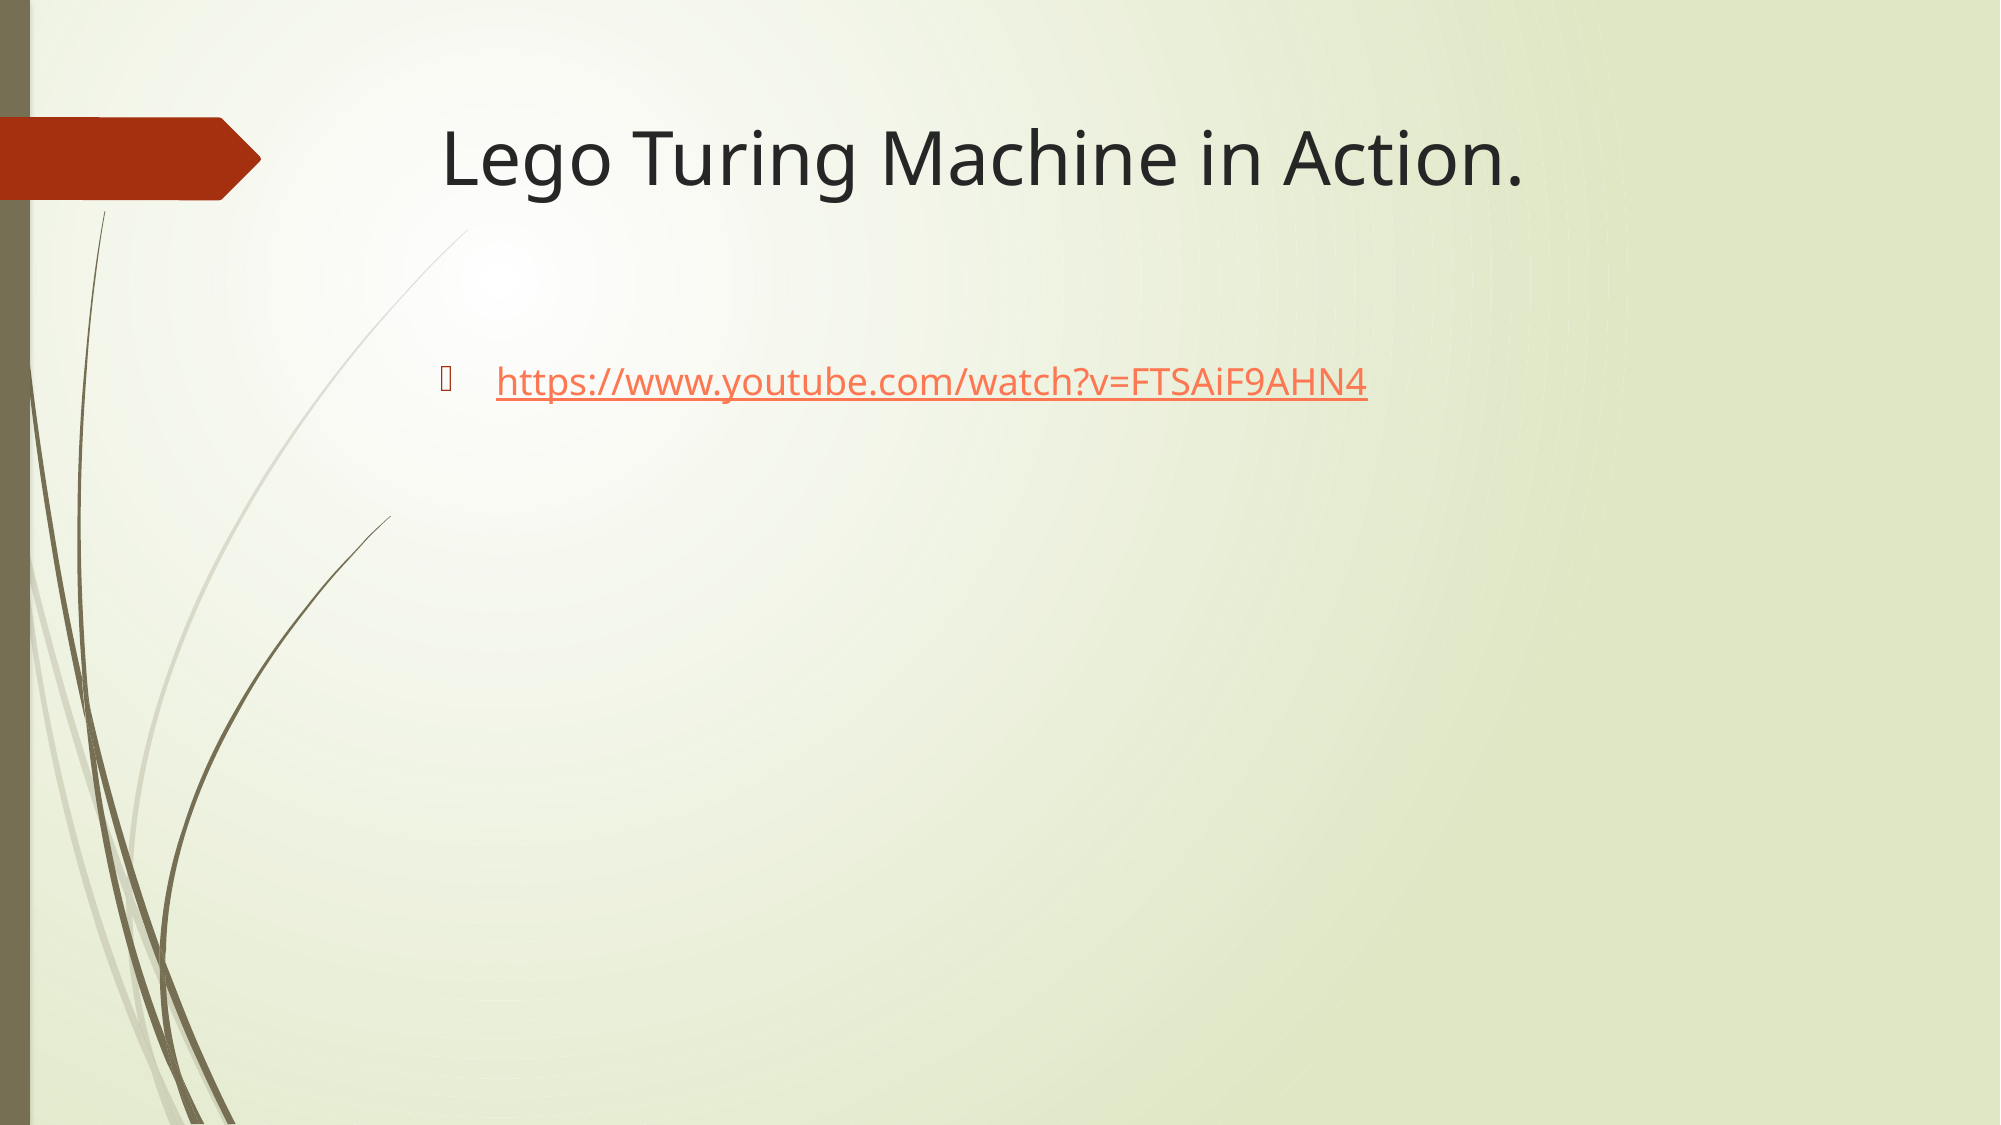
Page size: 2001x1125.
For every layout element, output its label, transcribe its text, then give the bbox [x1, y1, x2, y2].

list https://www.youtube.com/watch?v=FTSAiF9AHN4 [424, 350, 1888, 970]
title Lego Turing Machine in Action. [425, 102, 1888, 313]
